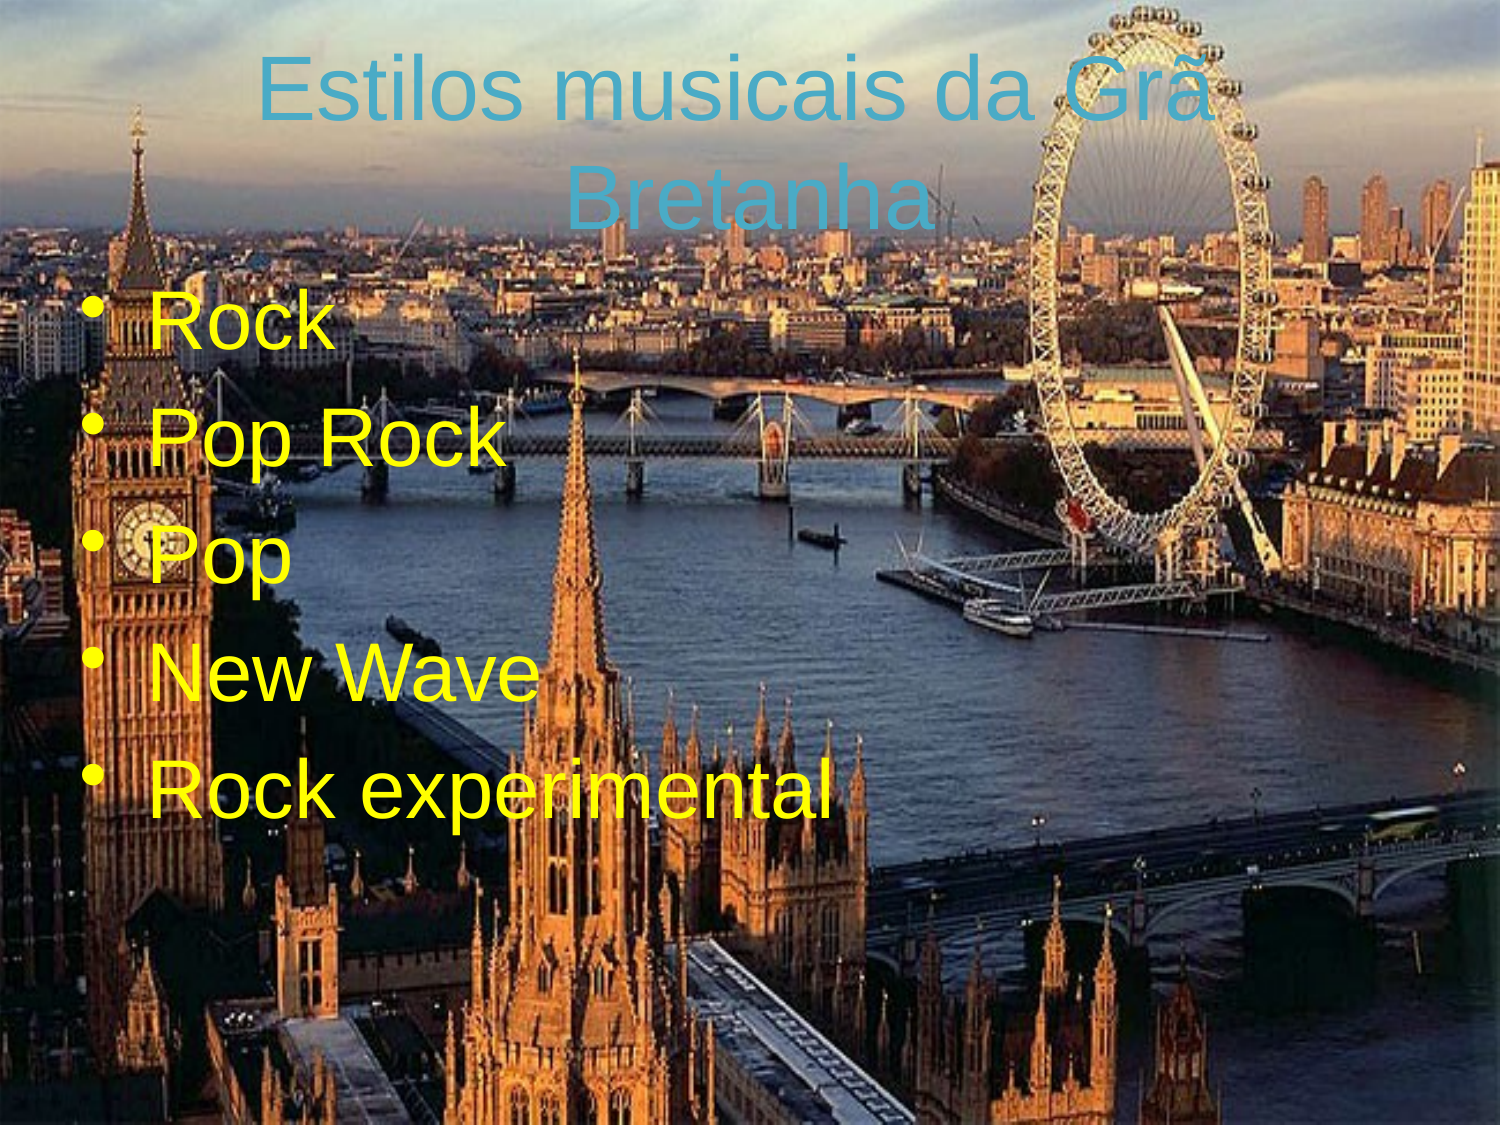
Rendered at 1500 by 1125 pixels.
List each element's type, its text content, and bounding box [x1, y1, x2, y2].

text_box Rock Pop Rock Pop New Wave Rock experimental [77, 247, 838, 835]
text_box [0, 0, 1500, 1125]
title Estilos musicais da Grã­ Bretanha [170, 23, 1330, 249]
